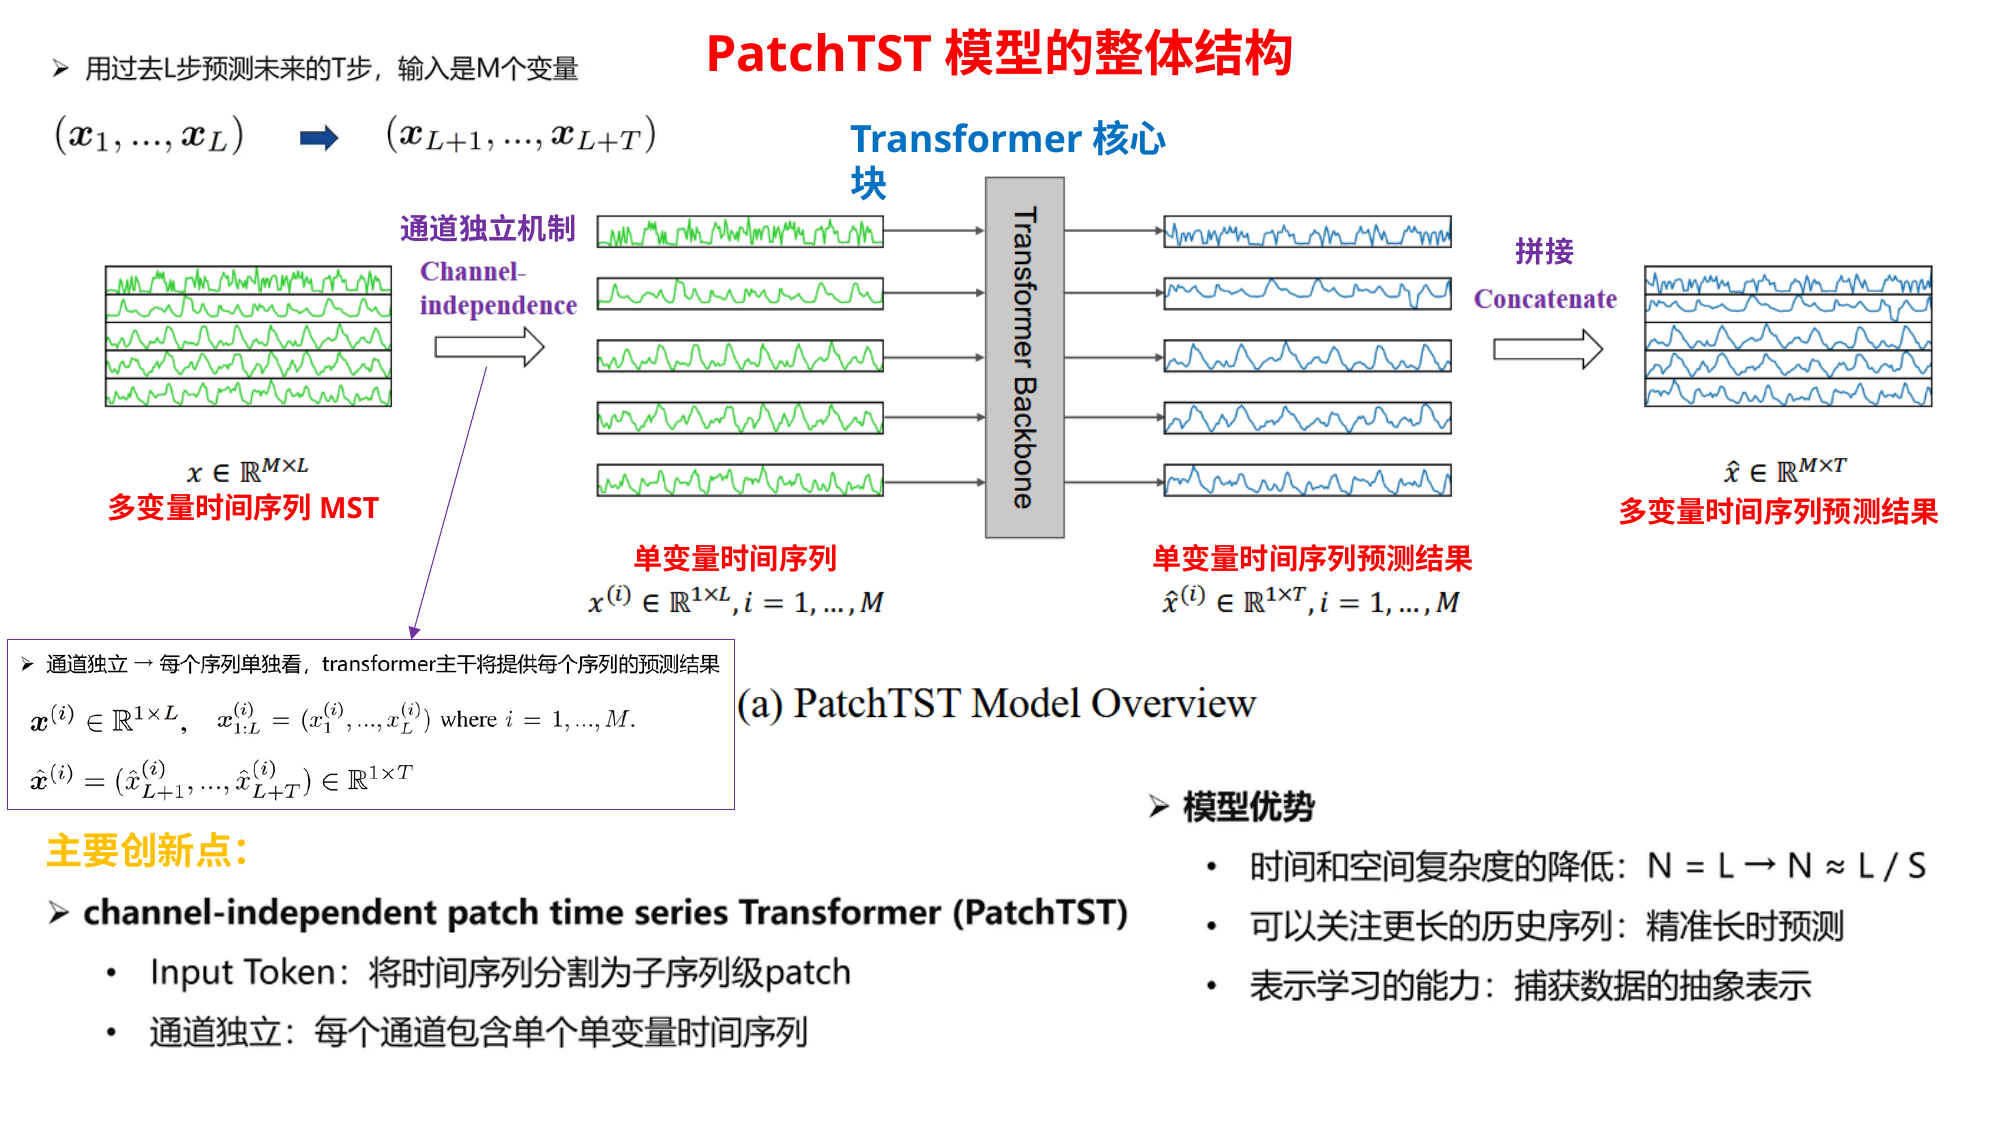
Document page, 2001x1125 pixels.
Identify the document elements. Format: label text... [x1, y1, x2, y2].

text_box PatchTST模型的整体结构 [629, 13, 1371, 89]
text_box 主要创新点： [30, 819, 319, 880]
picture [0, 43, 2000, 810]
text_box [411, 366, 487, 640]
text_box Transformer核心块 [835, 108, 1213, 138]
picture [30, 773, 1993, 1068]
